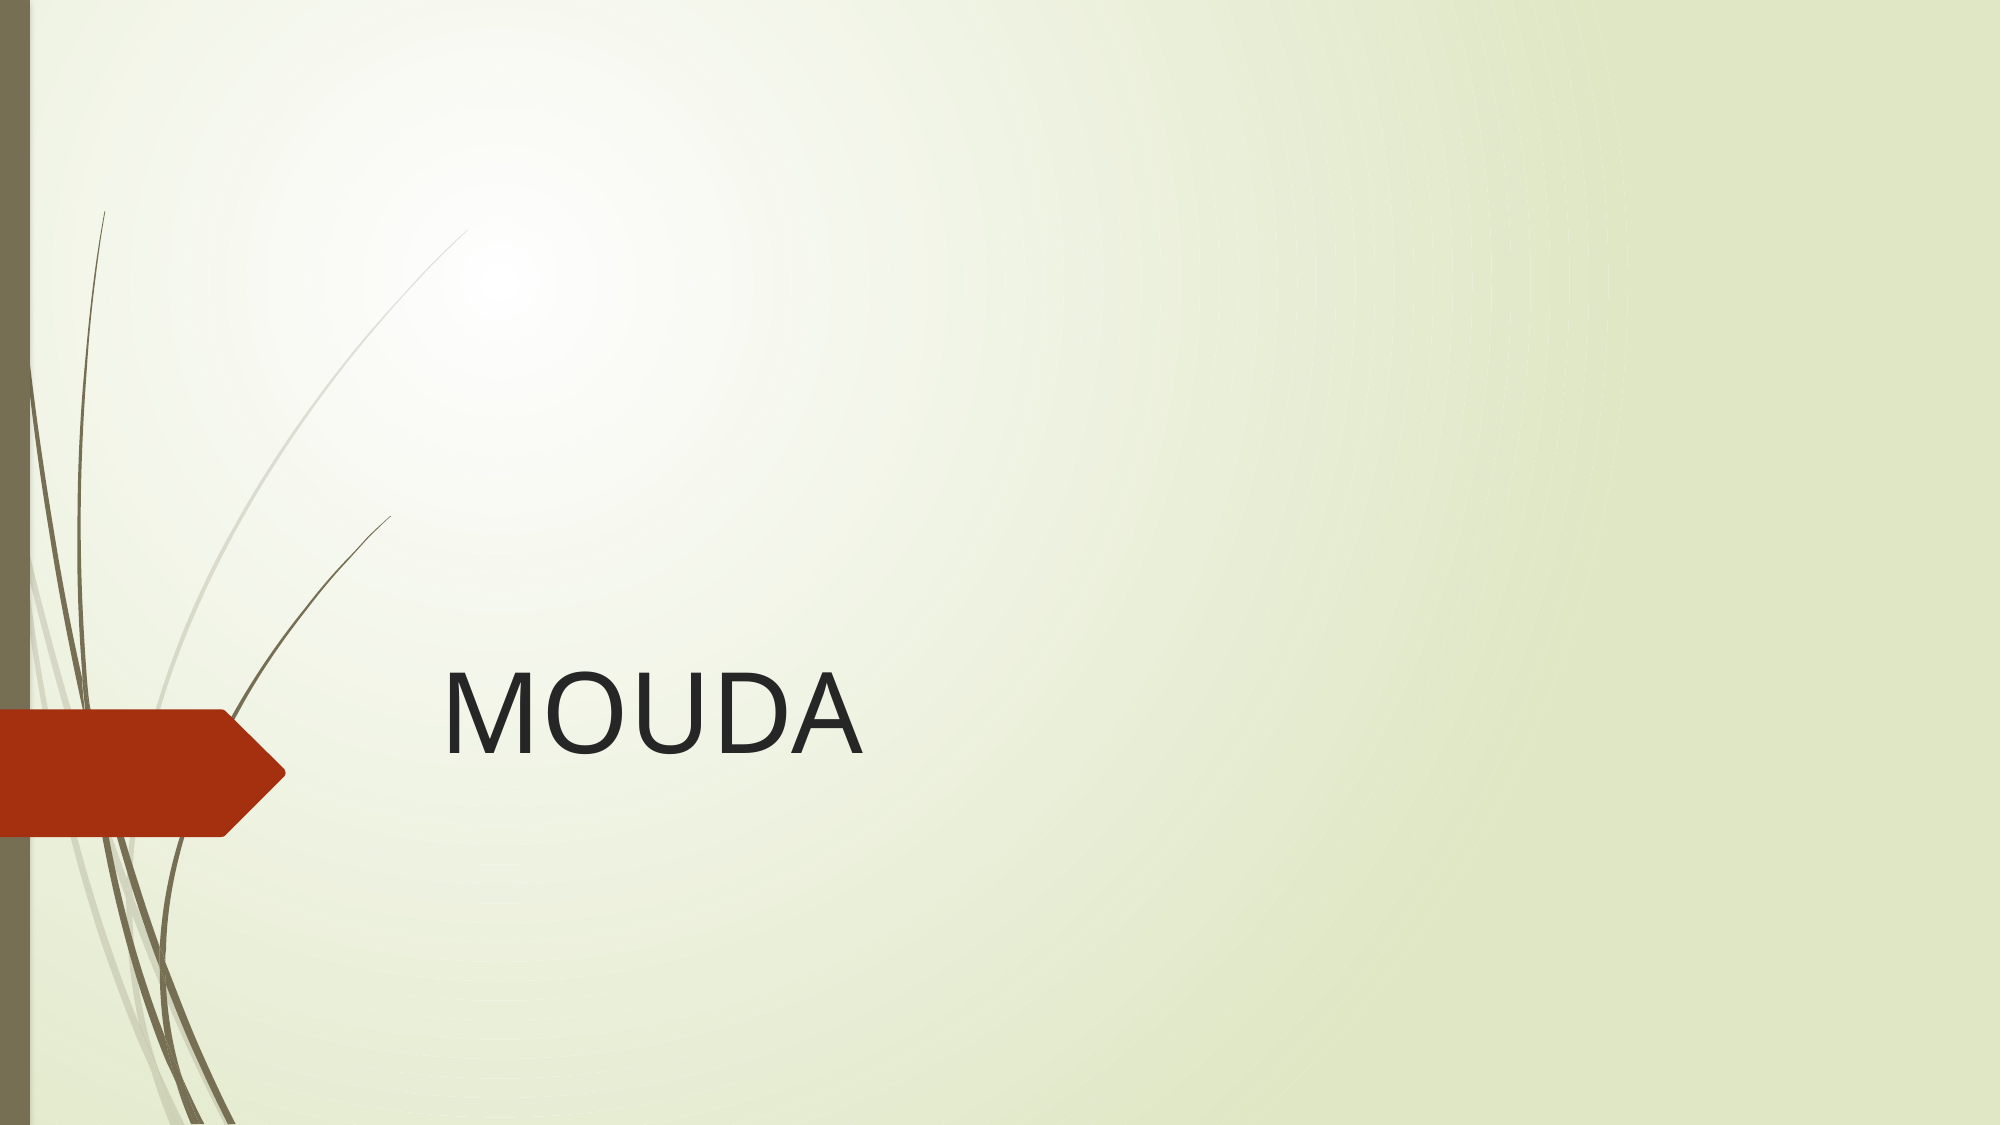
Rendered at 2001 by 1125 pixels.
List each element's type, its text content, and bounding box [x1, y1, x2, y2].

title MOUDA [424, 412, 1888, 784]
